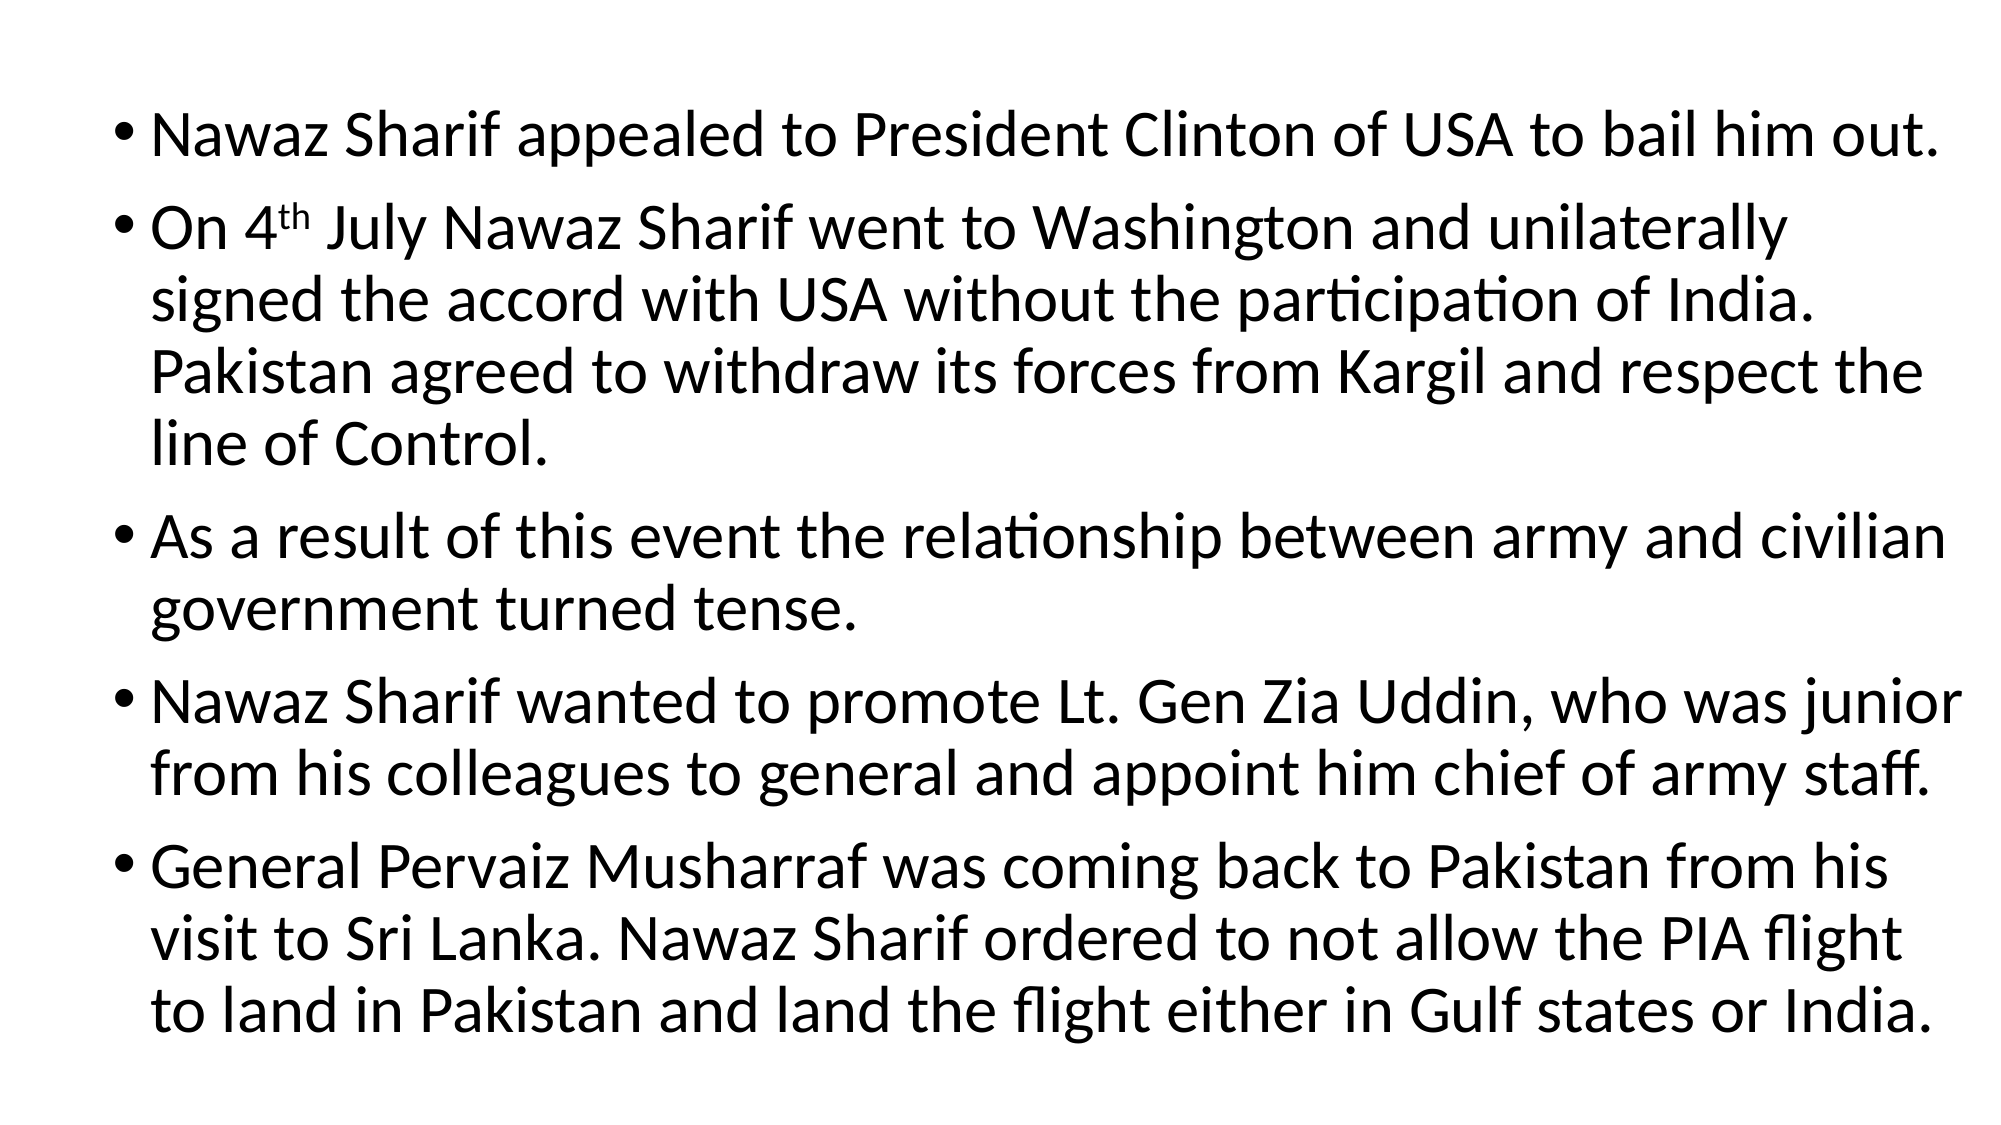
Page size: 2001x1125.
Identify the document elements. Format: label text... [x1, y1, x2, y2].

list Nawaz Sharif appealed to President Clinton of USA to bail him out. On 4th July Nawaz Sharif went to Washington and unilaterally signed the accord with USA without the participation of India. Pakistan agreed to withdraw its forces from Kargil and respect the line of Control. As a result of this event the relationship between army and civilian government turned tense. Nawaz Sharif wanted to promote Lt. Gen Zia Uddin, who was junior from his colleagues to general and appoint him chief of army staff. General Pervaiz Musharraf was coming back to Pakistan from his visit to Sri Lanka. Nawaz Sharif ordered to not allow the PIA flight to land in Pakistan and land the flight either in Gulf states or India. [97, 91, 1983, 1090]
